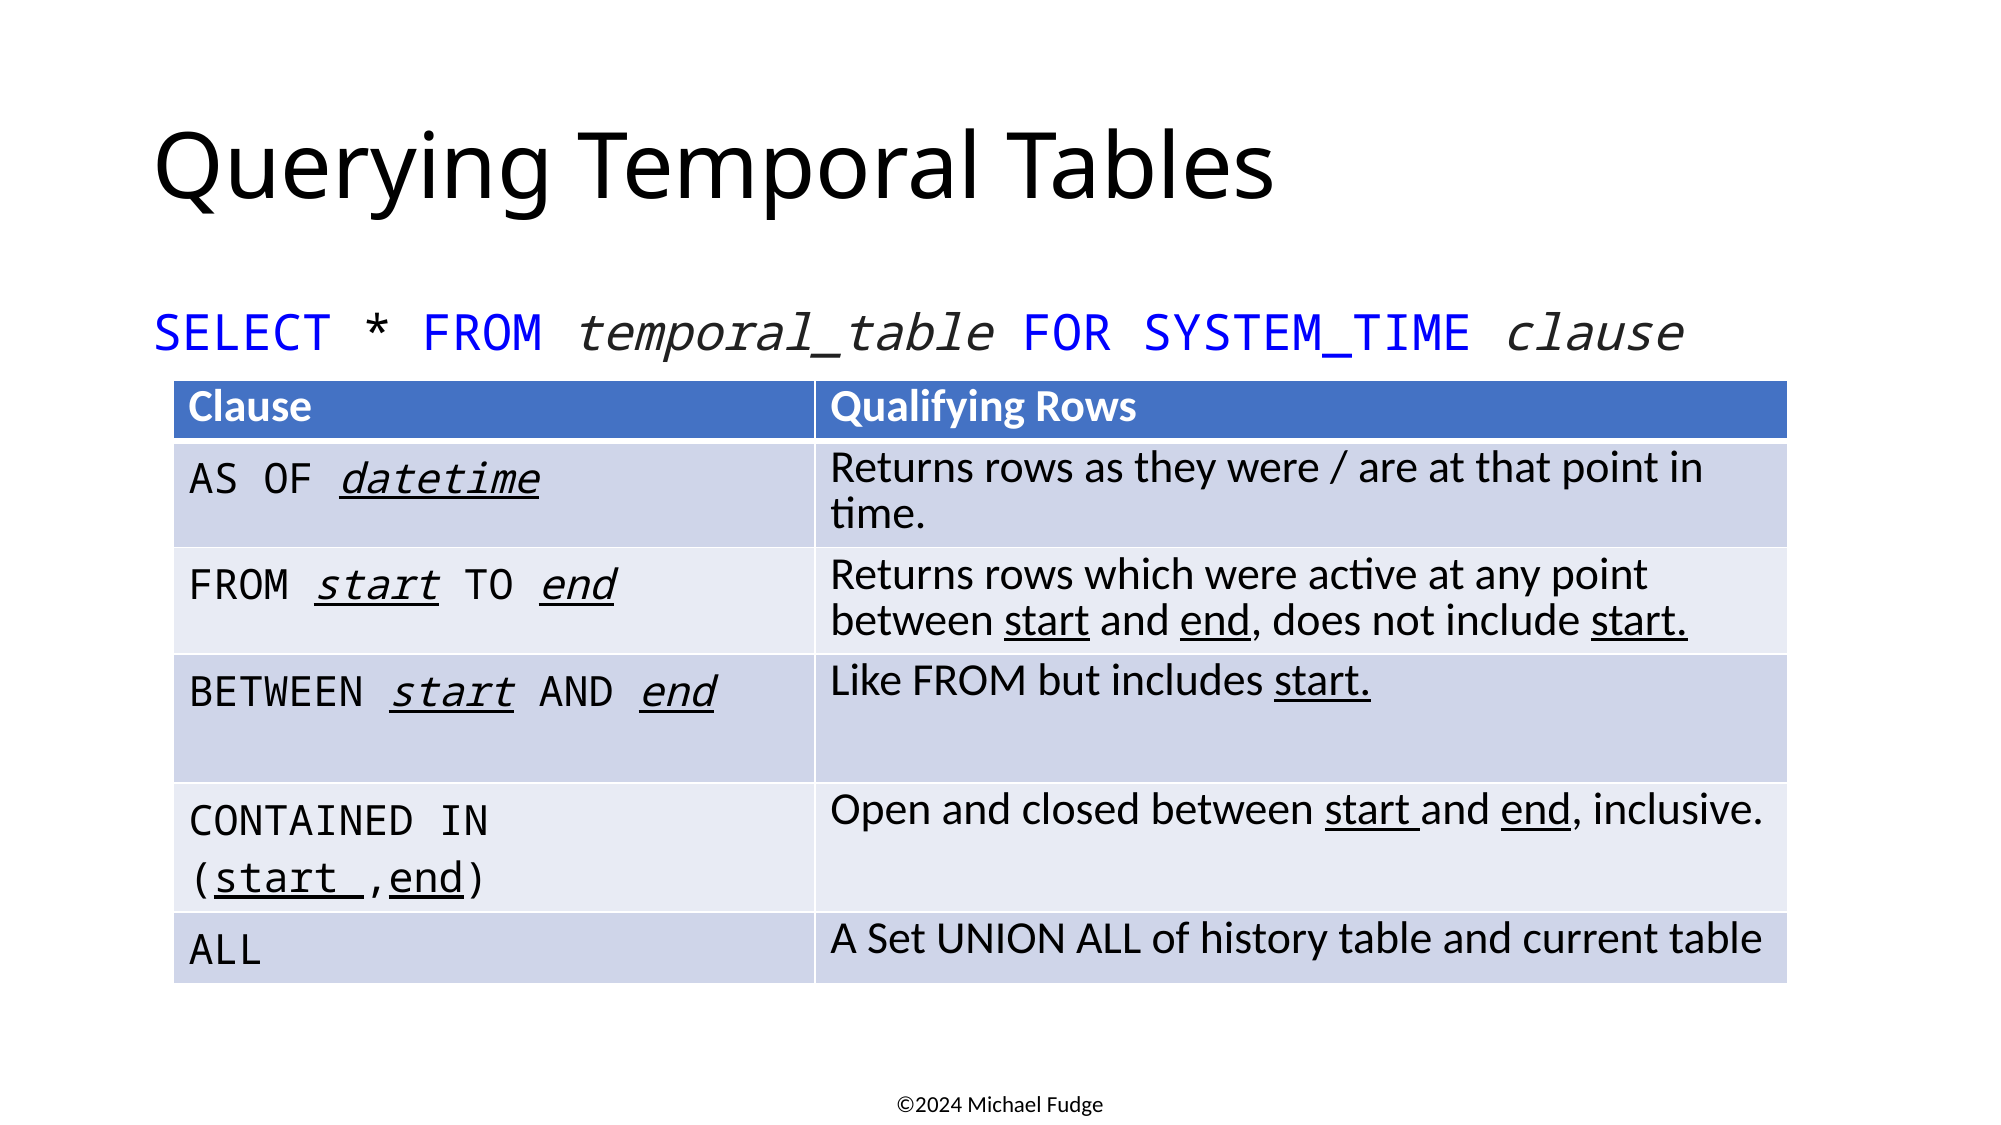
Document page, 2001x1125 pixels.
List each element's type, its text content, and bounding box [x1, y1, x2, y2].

table_header Clause [174, 381, 814, 438]
table_cell A Set UNION ALL of history table and current table [816, 913, 1787, 983]
table_header Qualifying Rows [816, 381, 1787, 438]
table_cell ALL [174, 913, 814, 983]
table_cell FROM start TO end [174, 548, 814, 653]
table_cell CONTAINED IN (start ,end) [174, 784, 814, 911]
table_cell BETWEEN start AND end [174, 655, 814, 782]
table_cell Like FROM but includes start. [816, 655, 1787, 782]
title Querying Temporal Tables [137, 59, 1863, 278]
table_cell Returns rows which were active at any point between start and end, does not include start. [816, 548, 1787, 653]
list SELECT * FROM temporal_table FOR SYSTEM_TIME clause [137, 299, 1863, 394]
table_cell Returns rows as they were / are at that point in time. [816, 444, 1787, 547]
table_cell AS OF datetime [174, 444, 814, 547]
table_cell Open and closed between start and end, inclusive. [816, 784, 1787, 911]
